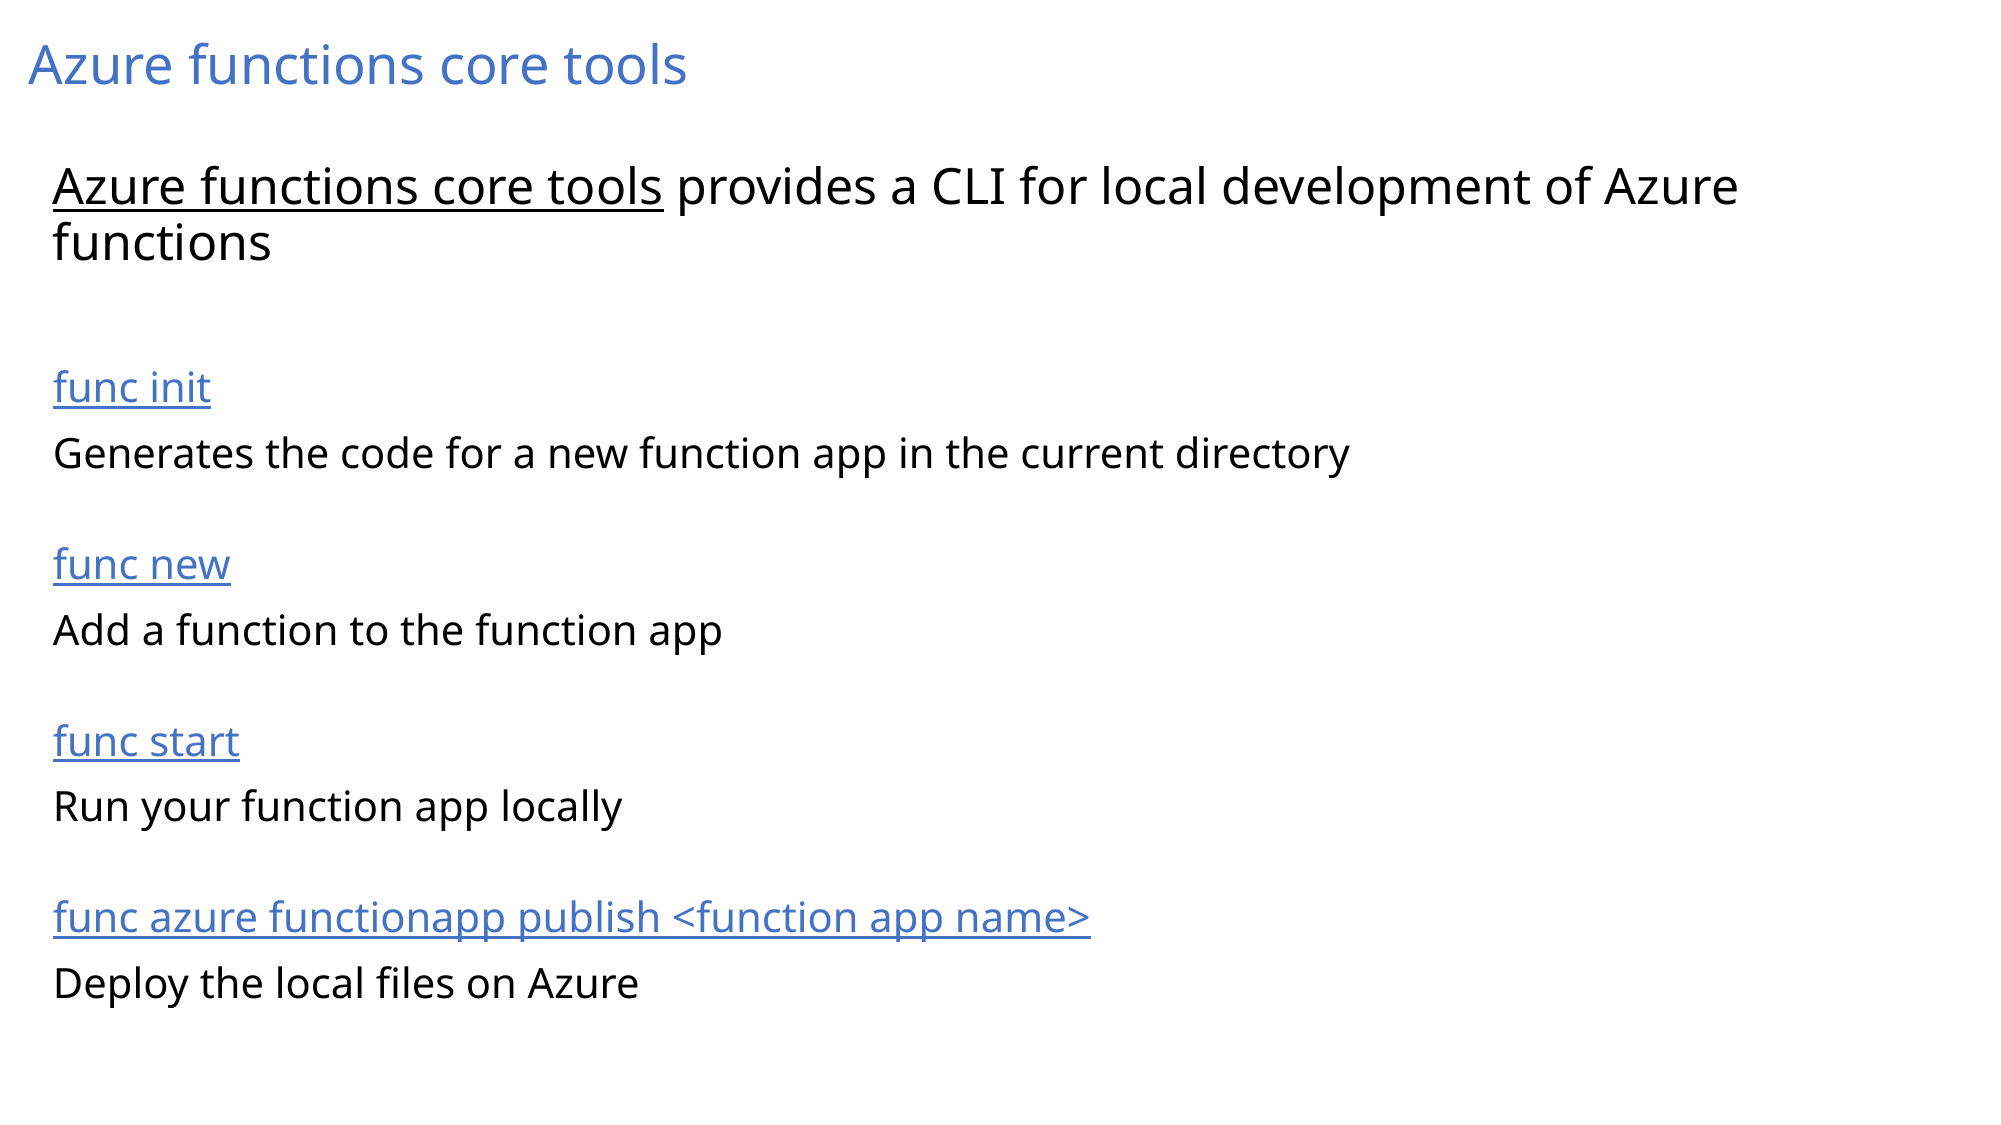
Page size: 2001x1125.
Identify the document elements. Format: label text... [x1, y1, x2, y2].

list Azure functions core tools provides a CLI for local development of Azure functions func init Generates the code for a new function app in the current directory func new Add a function to the function app func start Run your function app locally func azure functionapp publish <function app name> Deploy the local files on Azure [37, 148, 1941, 1014]
title Azure functions core tools [14, 22, 1941, 112]
